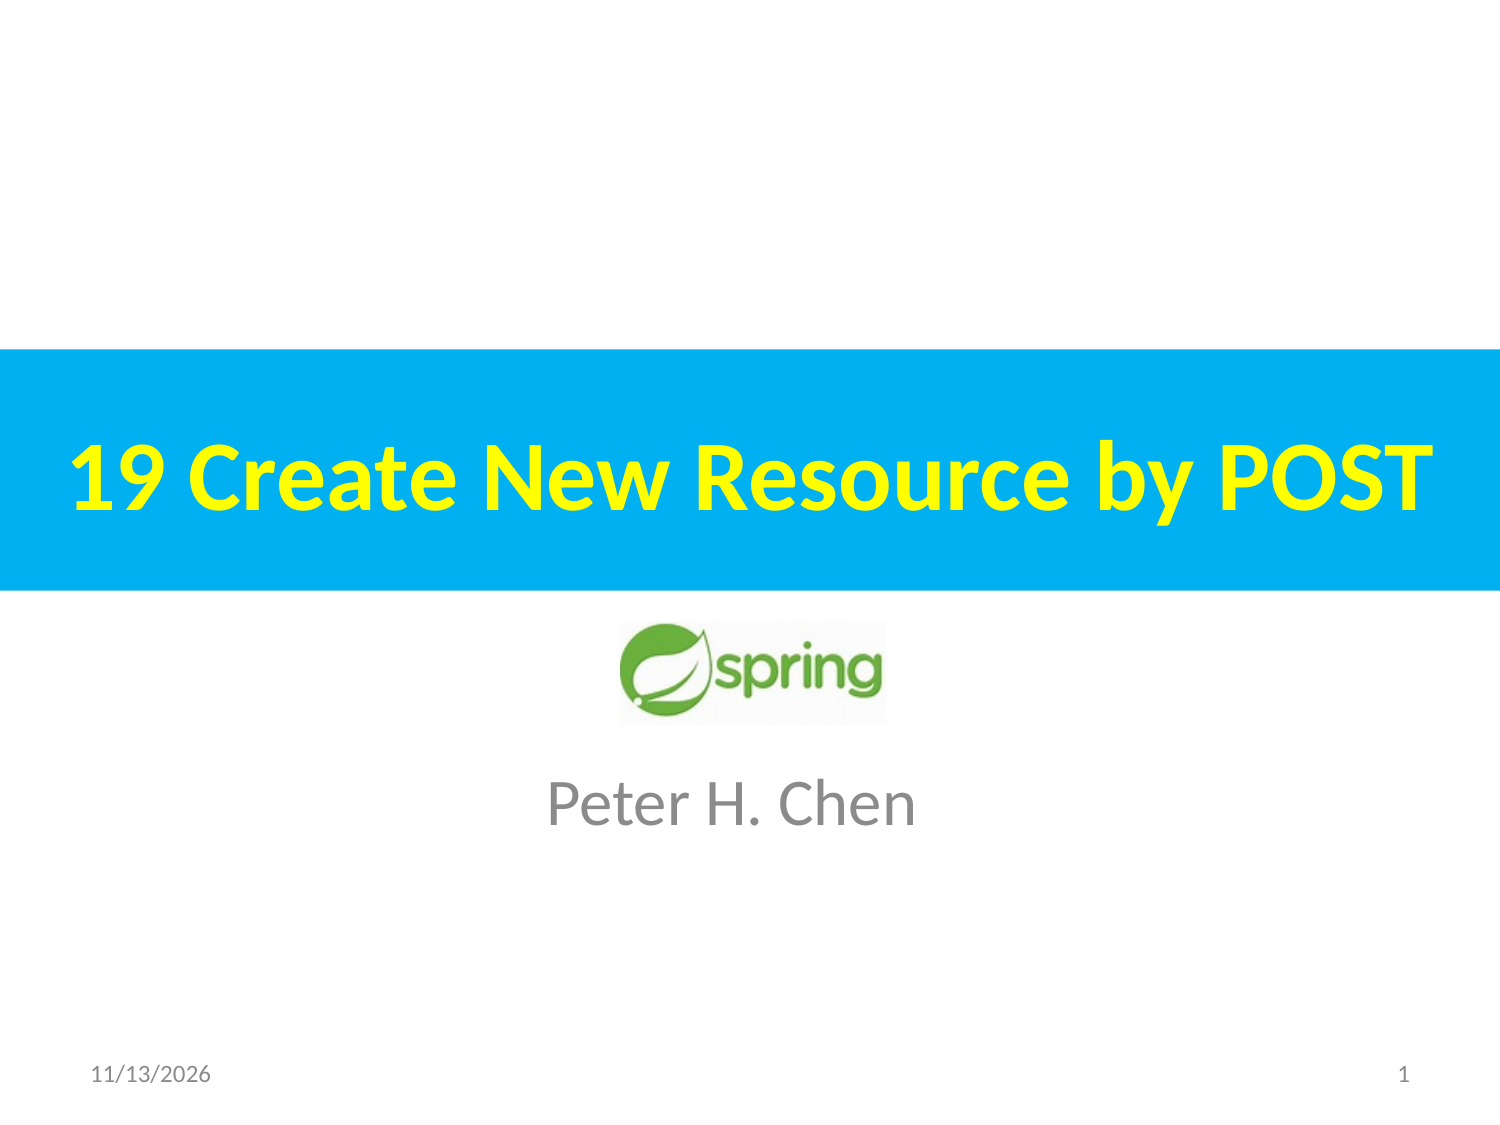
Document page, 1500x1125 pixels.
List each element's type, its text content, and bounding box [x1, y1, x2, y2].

subtitle Peter H. Chen [206, 751, 1257, 866]
title 19 Create New Resource by POST [0, 349, 1500, 591]
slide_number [75, 1042, 425, 1103]
picture [619, 621, 888, 725]
slide_number 1 [1074, 1042, 1425, 1103]
